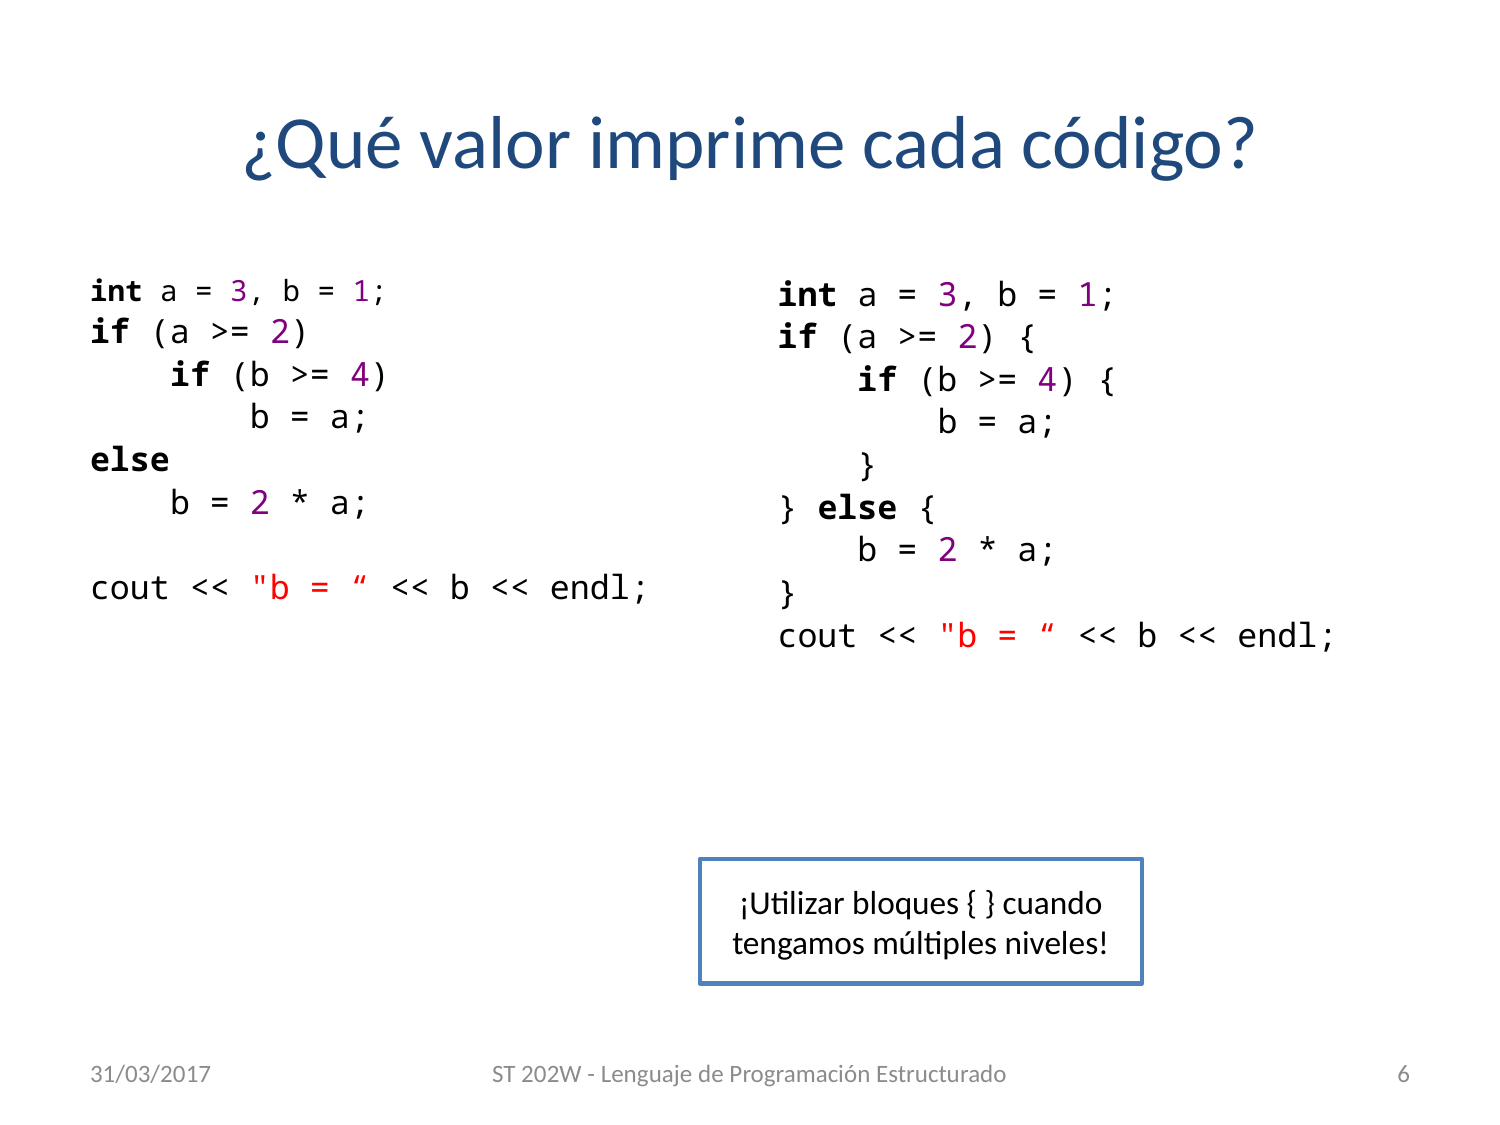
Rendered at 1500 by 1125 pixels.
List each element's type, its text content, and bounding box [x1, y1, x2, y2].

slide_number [75, 1042, 425, 1103]
slide_number 6 [1074, 1042, 1425, 1103]
footer ST 202W - Lenguaje de Programación Estructurado [474, 1042, 1025, 1103]
text_box ¡Utilizar bloques { } cuando tengamos múltiples niveles! [698, 857, 1144, 986]
list int a = 3, b = 1; if (a >= 2) if (b >= 4) b = a; else b = 2 * a; cout << "b = “ << b << endl; [75, 262, 738, 638]
list int a = 3, b = 1; if (a >= 2) { if (b >= 4) { b = a; } } else { b = 2 * a; } cout << "b = “ << b << endl; [762, 262, 1425, 700]
title ¿Qué valor imprime cada código? [75, 45, 1425, 233]
